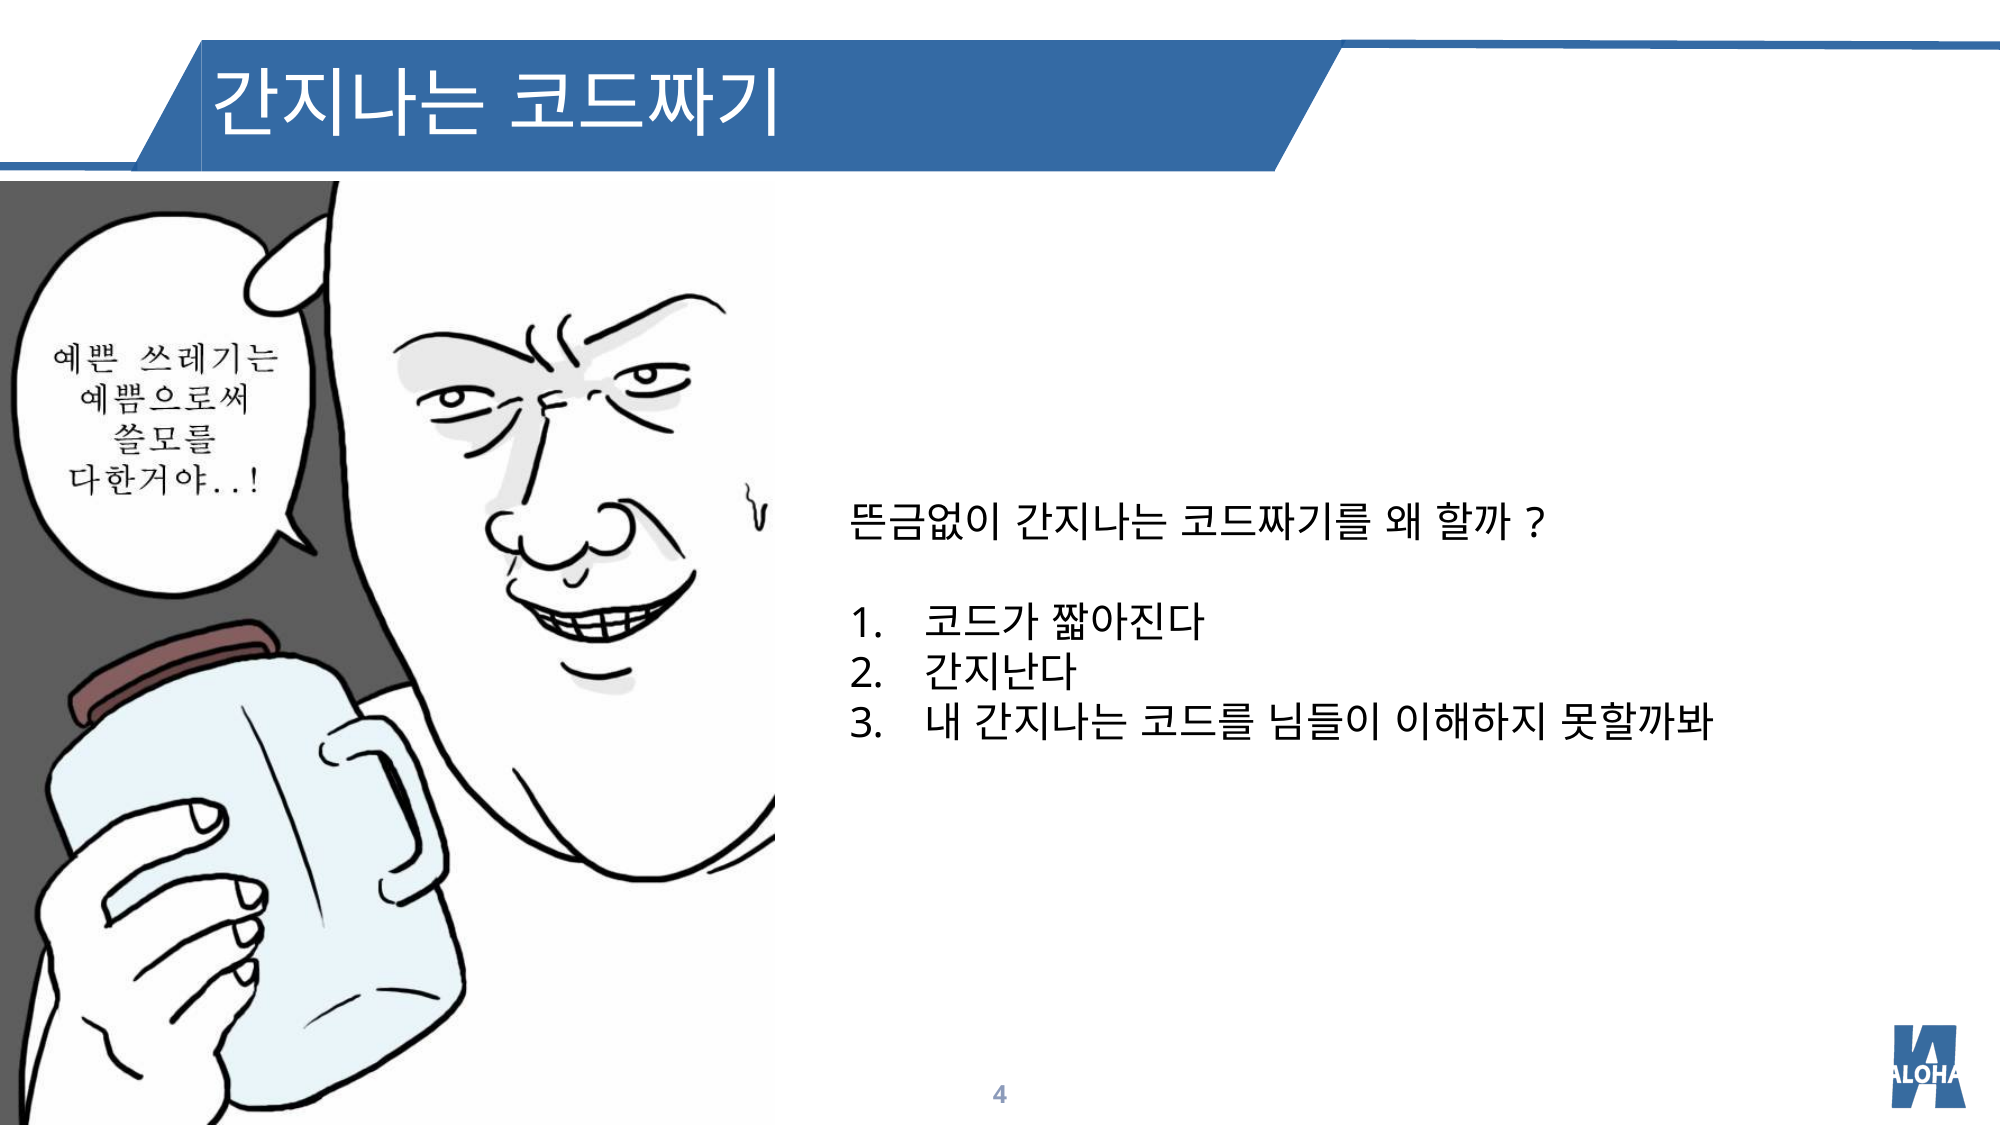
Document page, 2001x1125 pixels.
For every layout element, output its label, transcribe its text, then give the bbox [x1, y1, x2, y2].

picture [1853, 1006, 2000, 1125]
picture [0, 181, 775, 1125]
text_box 뜬금없이 간지나는 코드짜기를 왜 할까? 코드가 짧아진다 간지난다 내 간지나는 코드를 님들이 이해하지 못할까봐 [834, 488, 1851, 754]
slide_number 4 [775, 1065, 1225, 1125]
list 간지나는 코드짜기 [196, 45, 1270, 168]
